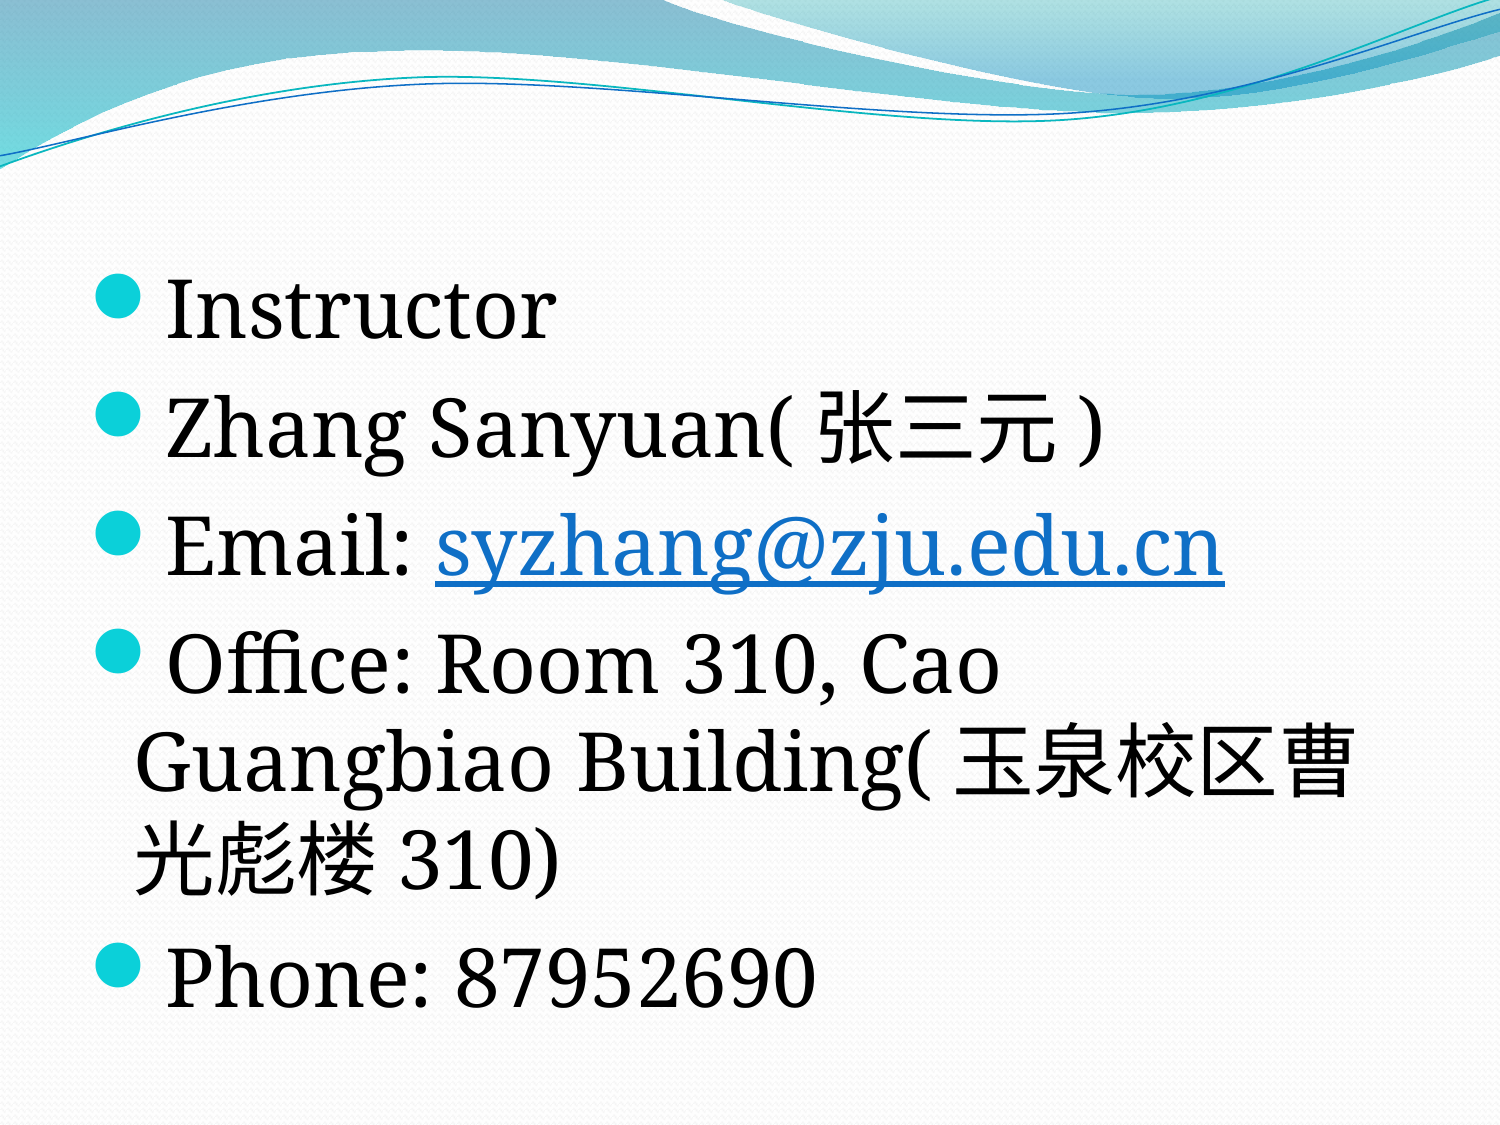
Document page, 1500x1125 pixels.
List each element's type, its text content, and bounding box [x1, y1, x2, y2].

list Instructor Zhang Sanyuan(张三元) Email: syzhang@zju.edu.cn Office: Room 310, Cao Guangbiao Building(玉泉校区曹光彪楼310) Phone: 87952690 [75, 249, 1425, 1038]
